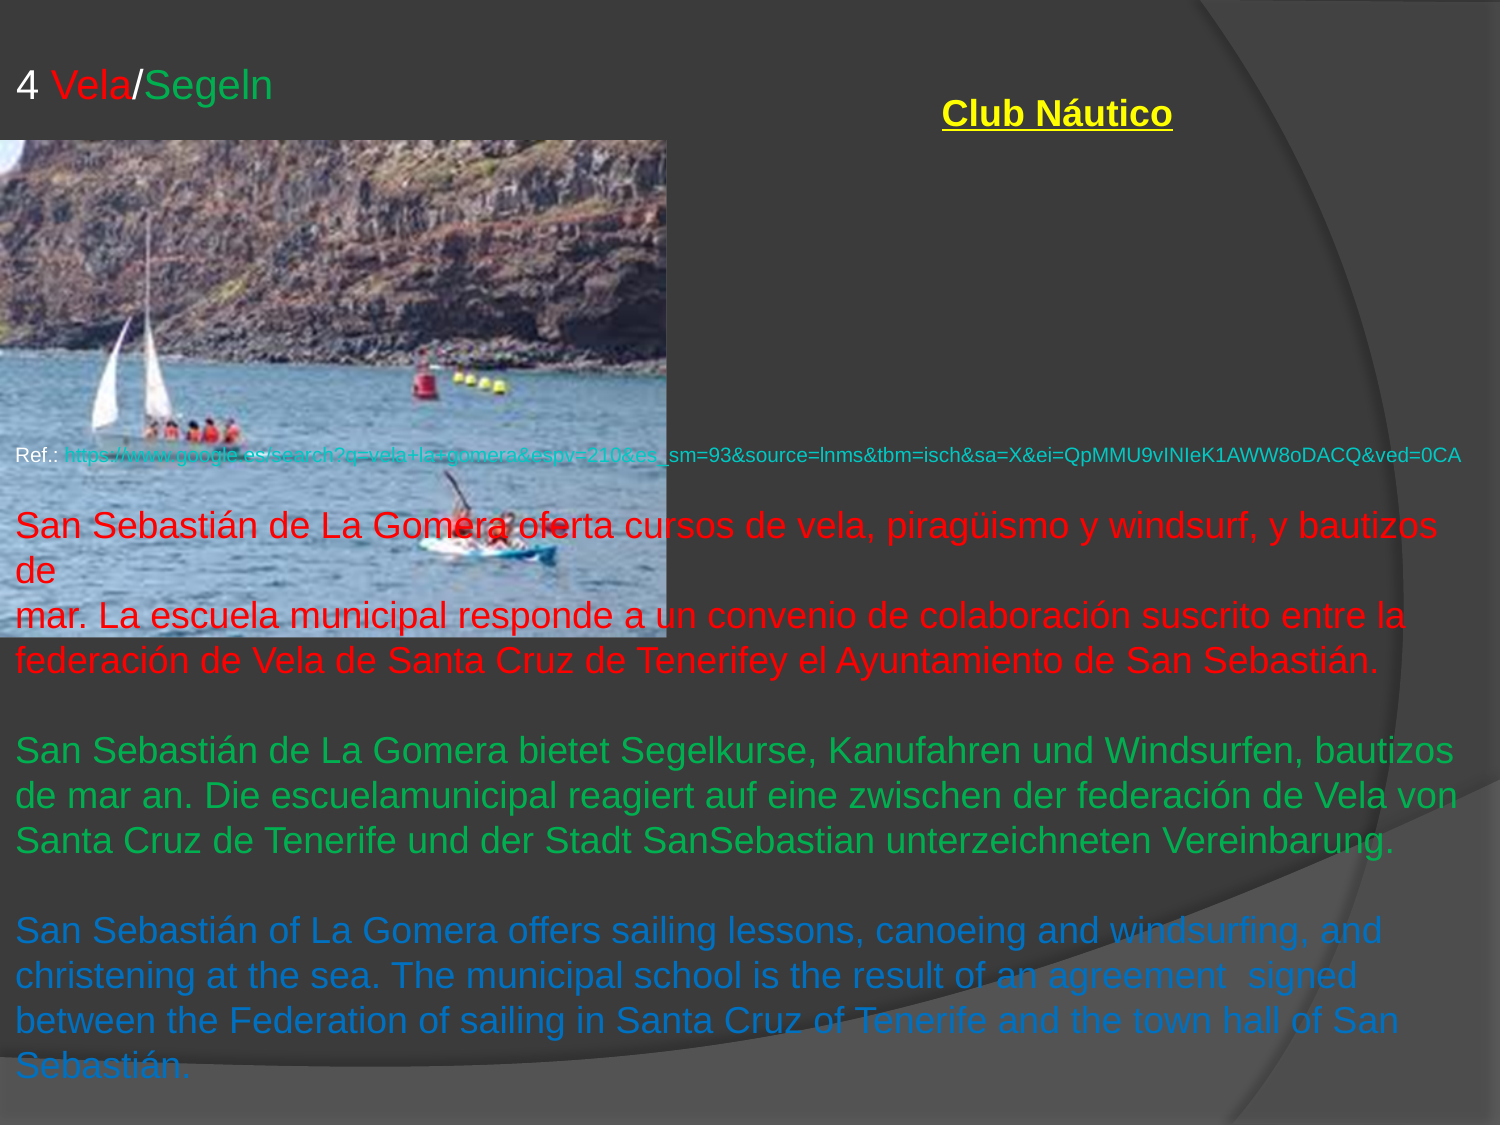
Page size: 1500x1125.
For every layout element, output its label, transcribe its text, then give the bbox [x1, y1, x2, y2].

text_box 4 Vela/Segeln [1, 0, 289, 132]
text_box Club Náutico [926, 81, 1189, 142]
text_box Ref.: https://www.google.es/search?q=vela+la+gomera&espv=210&es_sm=93&source=lnms&tbm=isch&sa=X&ei=QpMMU9vINIeK1AWW8oDACQ&ved=0CA San Sebastián de La Gomera oferta cursos de vela, piragüismo y windsurf, y bautizos de mar. La escuela municipal responde a un convenio de colaboración suscrito entre la federación de Vela de Santa Cruz de Tenerifey el Ayuntamiento de San Sebastián. San Sebastián de La Gomera bietet Segelkurse, Kanufahren und Windsurfen, bautizos de mar an. Die escuelamunicipal reagiert auf eine zwischen der federación de Vela von Santa Cruz de Tenerife und der Stadt SanSebastian unterzeichneten Vereinbarung. San Sebastián of La Gomera offers sailing lessons, canoeing and windsurfing, and christening at the sea. The municipal school is the result of an agreement signed between the Federation of sailing in Santa Cruz of Tenerife and the town hall of San Sebastián. [0, 354, 1500, 1125]
picture [0, 140, 668, 640]
